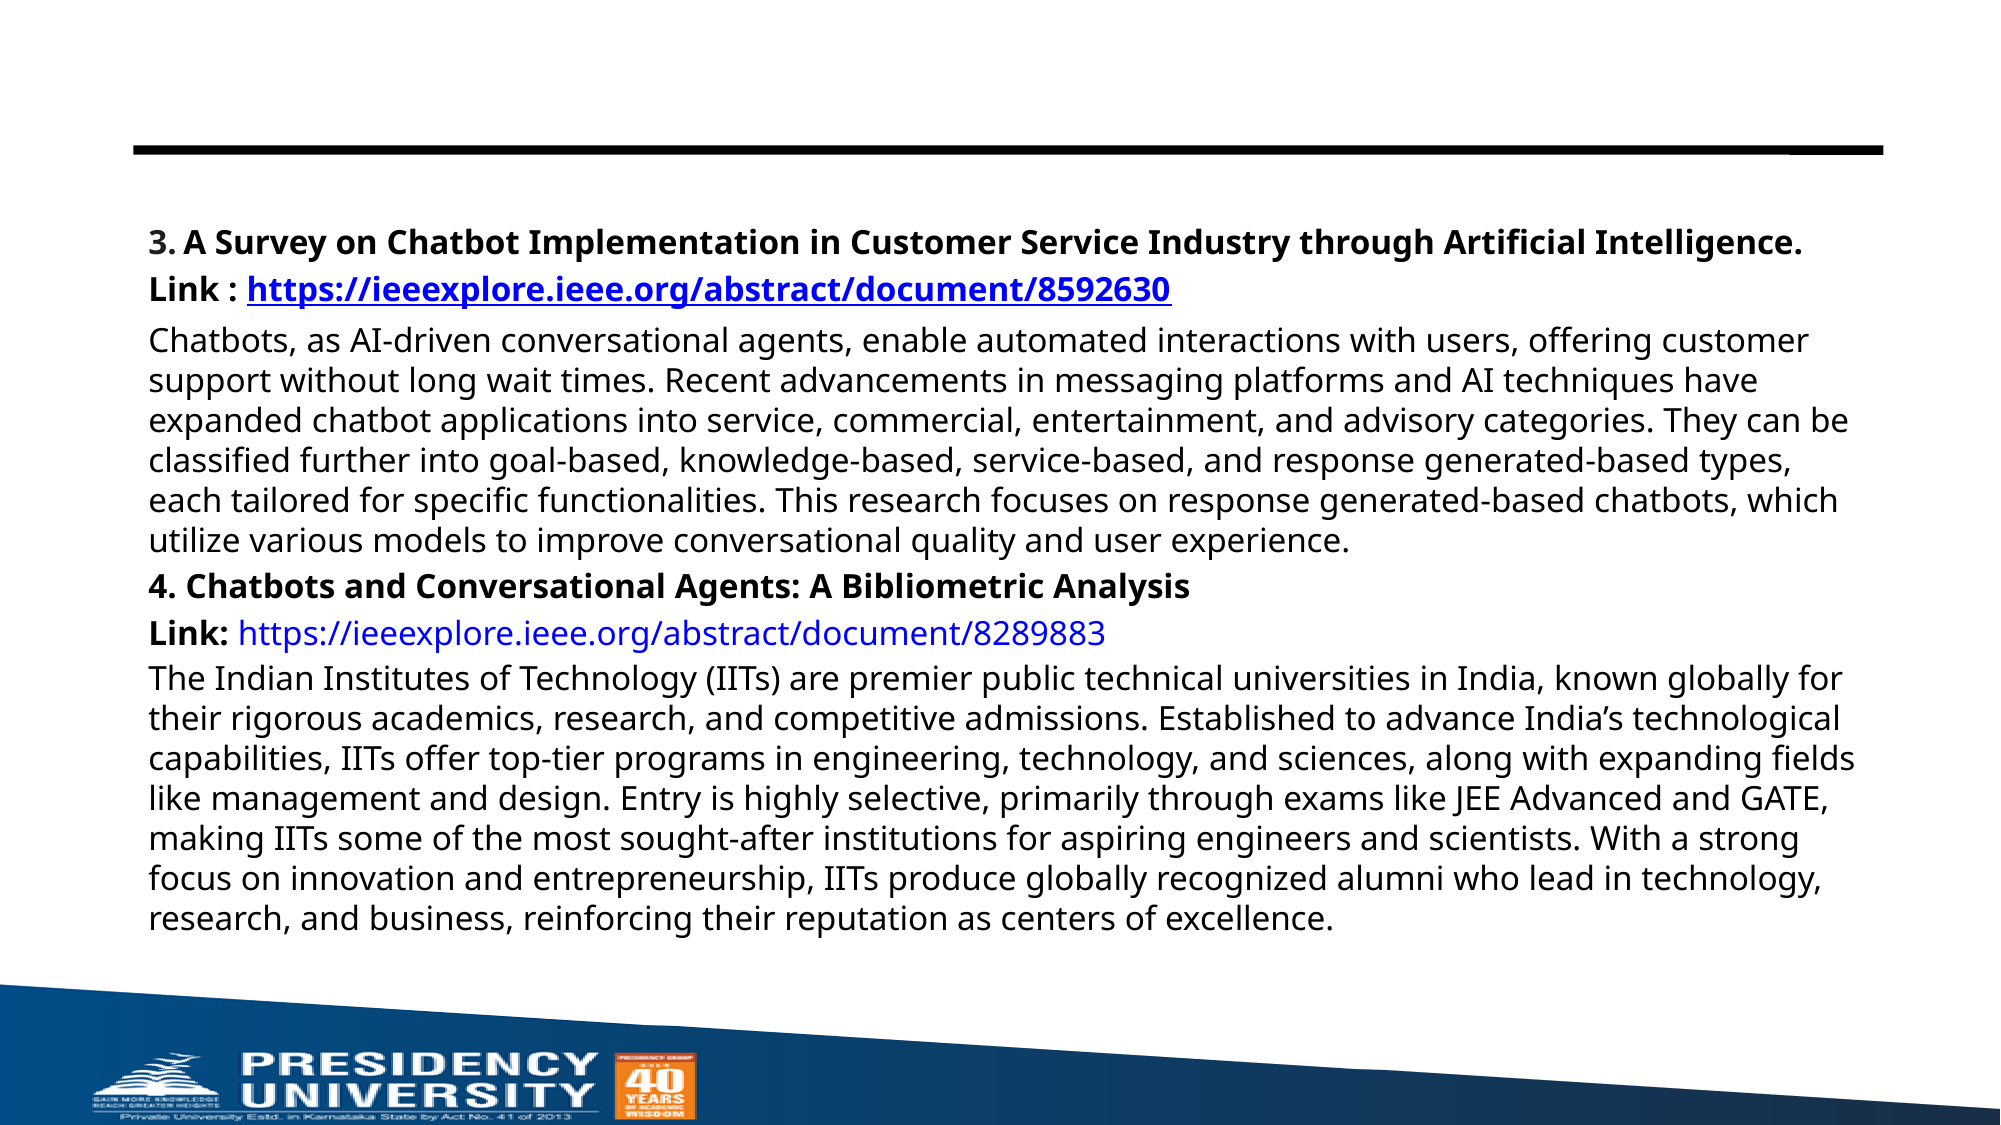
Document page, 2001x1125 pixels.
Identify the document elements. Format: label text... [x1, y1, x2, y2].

list 3. A Survey on Chatbot Implementation in Customer Service Industry through Artificial Intelligence. Link : https://ieeexplore.ieee.org/abstract/document/8592630 Chatbots, as AI-driven conversational agents, enable automated interactions with users, offering customer support without long wait times. Recent advancements in messaging platforms and AI techniques have expanded chatbot applications into service, commercial, entertainment, and advisory categories. They can be classified further into goal-based, knowledge-based, service-based, and response generated-based types, each tailored for specific functionalities. This research focuses on response generated-based chatbots, which utilize various models to improve conversational quality and user experience. 4. Chatbots and Conversational Agents: A Bibliometric Analysis Link: https://ieeexplore.ieee.org/abstract/document/8289883 The Indian Institutes of Technology (IITs) are premier public technical universities in India, known globally for their rigorous academics, research, and competitive admissions. Established to advance India’s technological capabilities, IITs offer top-tier programs in engineering, technology, and sciences, along with expanding fields like management and design. Entry is highly selective, primarily through exams like JEE Advanced and GATE, making IITs some of the most sought-after institutions for aspiring engineers and scientists. With a strong focus on innovation and entrepreneurship, IITs produce globally recognized alumni who lead in technology, research, and business, reinforcing their reputation as centers of excellence. [133, 213, 1884, 945]
picture [0, 982, 2000, 1125]
